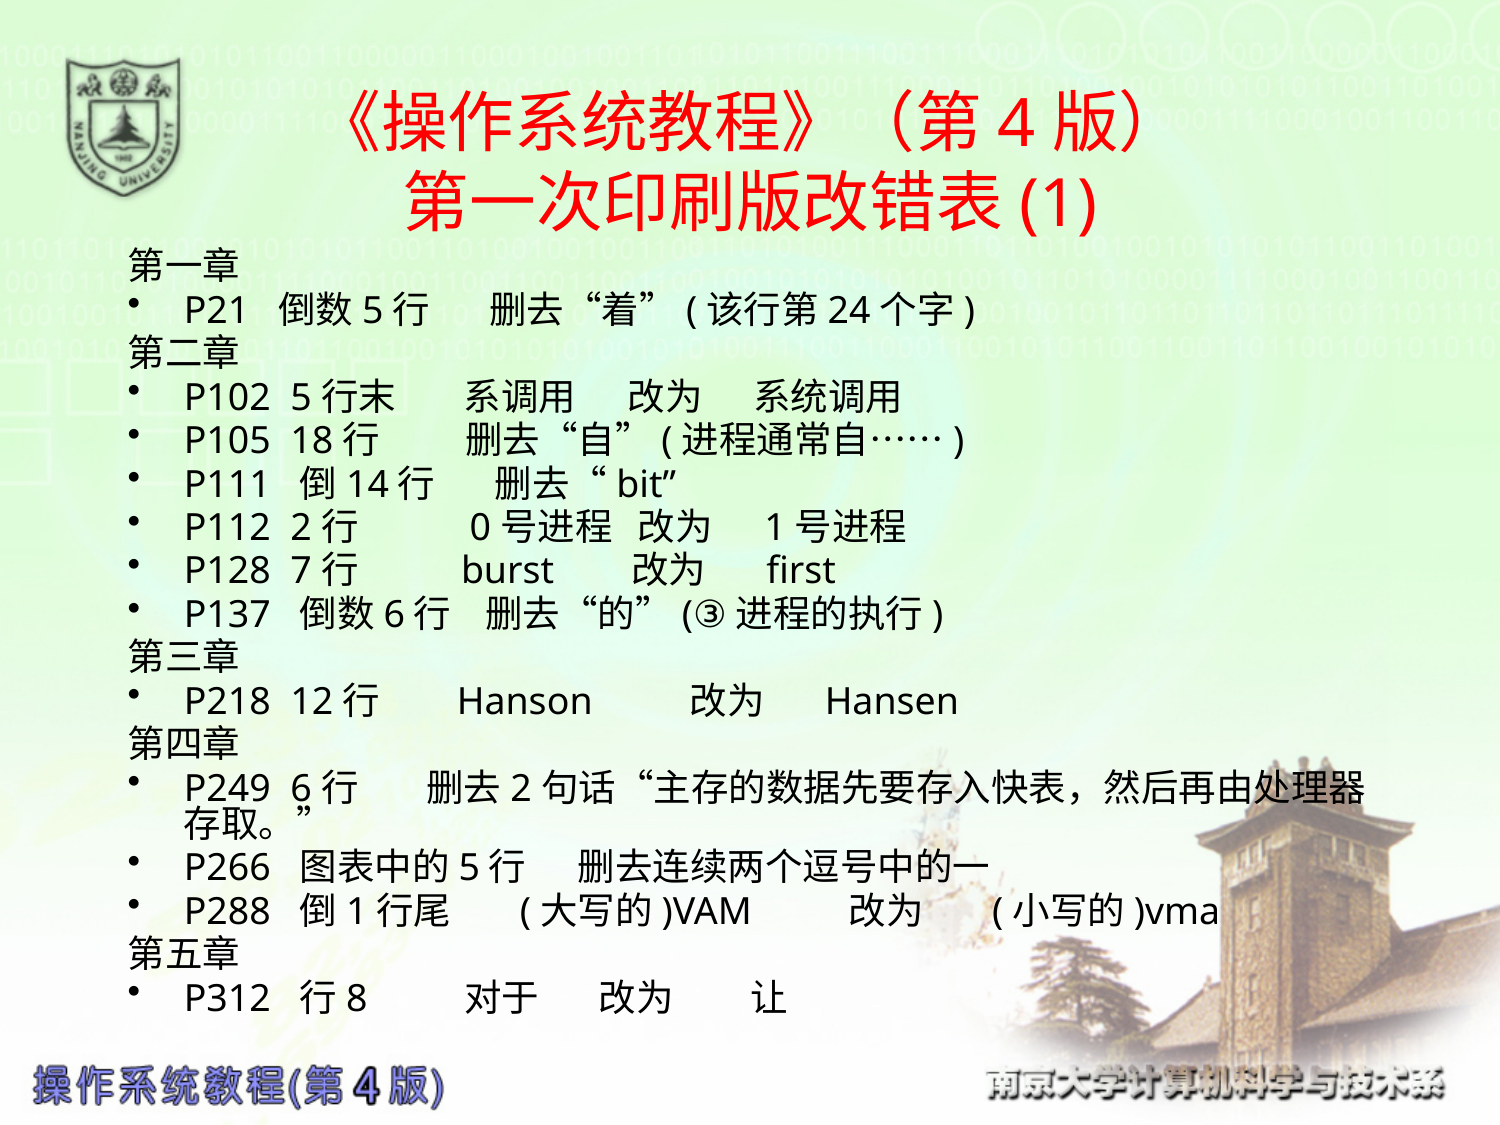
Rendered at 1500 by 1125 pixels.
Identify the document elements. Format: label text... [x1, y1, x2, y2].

title 《操作系统教程》（第4版） 第一次印刷版改错表(1) [112, 66, 1388, 243]
list 第一章 P21 倒数5行 删去“着”(该行第24个字) 第二章 P102 5行末 系调用 改为 系统调用 P105 18行 删去“自”(进程通常自……) P111 倒14行 删去“bit” P112 2行 0号进程 改为 1号进程 P128 7行 burst 改为 first P137 倒数6行 删去“的”(③进程的执行) 第三章 P218 12行 Hanson 改为 Hansen 第四章 P249 6行 删去2句话“主存的数据先要存入快表，然后再由处理器存取。” P266 图表中的5行 删去连续两个逗号中的一 P288 倒1行尾 (大写的)VAM 改为 (小写的)vma 第五章 P312 行8 对于 改为 让 [112, 243, 1388, 1125]
picture [0, 0, 1500, 1125]
